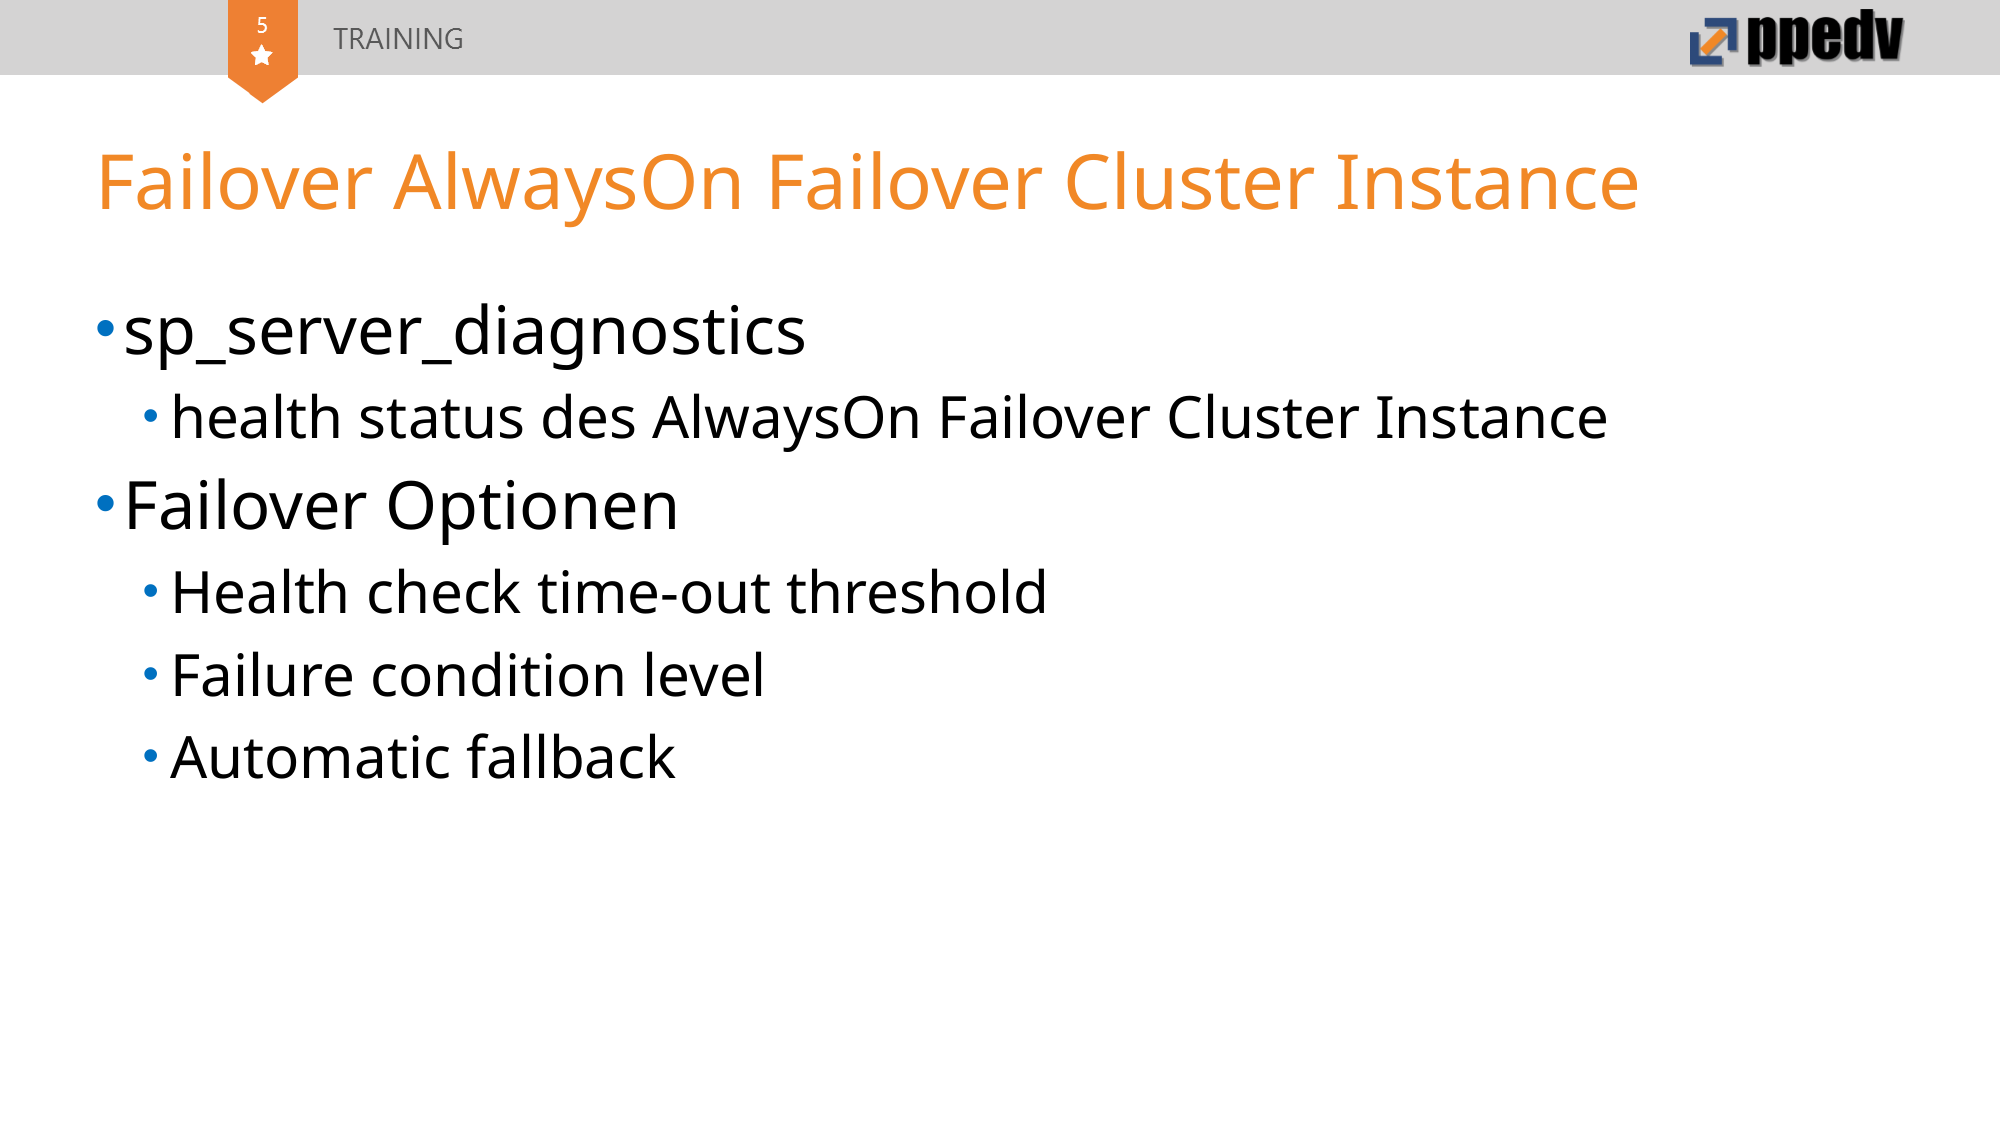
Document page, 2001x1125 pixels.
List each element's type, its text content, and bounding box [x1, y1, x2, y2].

picture [0, 0, 2000, 104]
title Failover AlwaysOn Failover Cluster Instance [80, 107, 1806, 262]
text_box sp_server_diagnostics health status des AlwaysOn Failover Cluster Instance Failover Optionen Health check time-out threshold Failure condition level Automatic fallback [80, 280, 1740, 1125]
